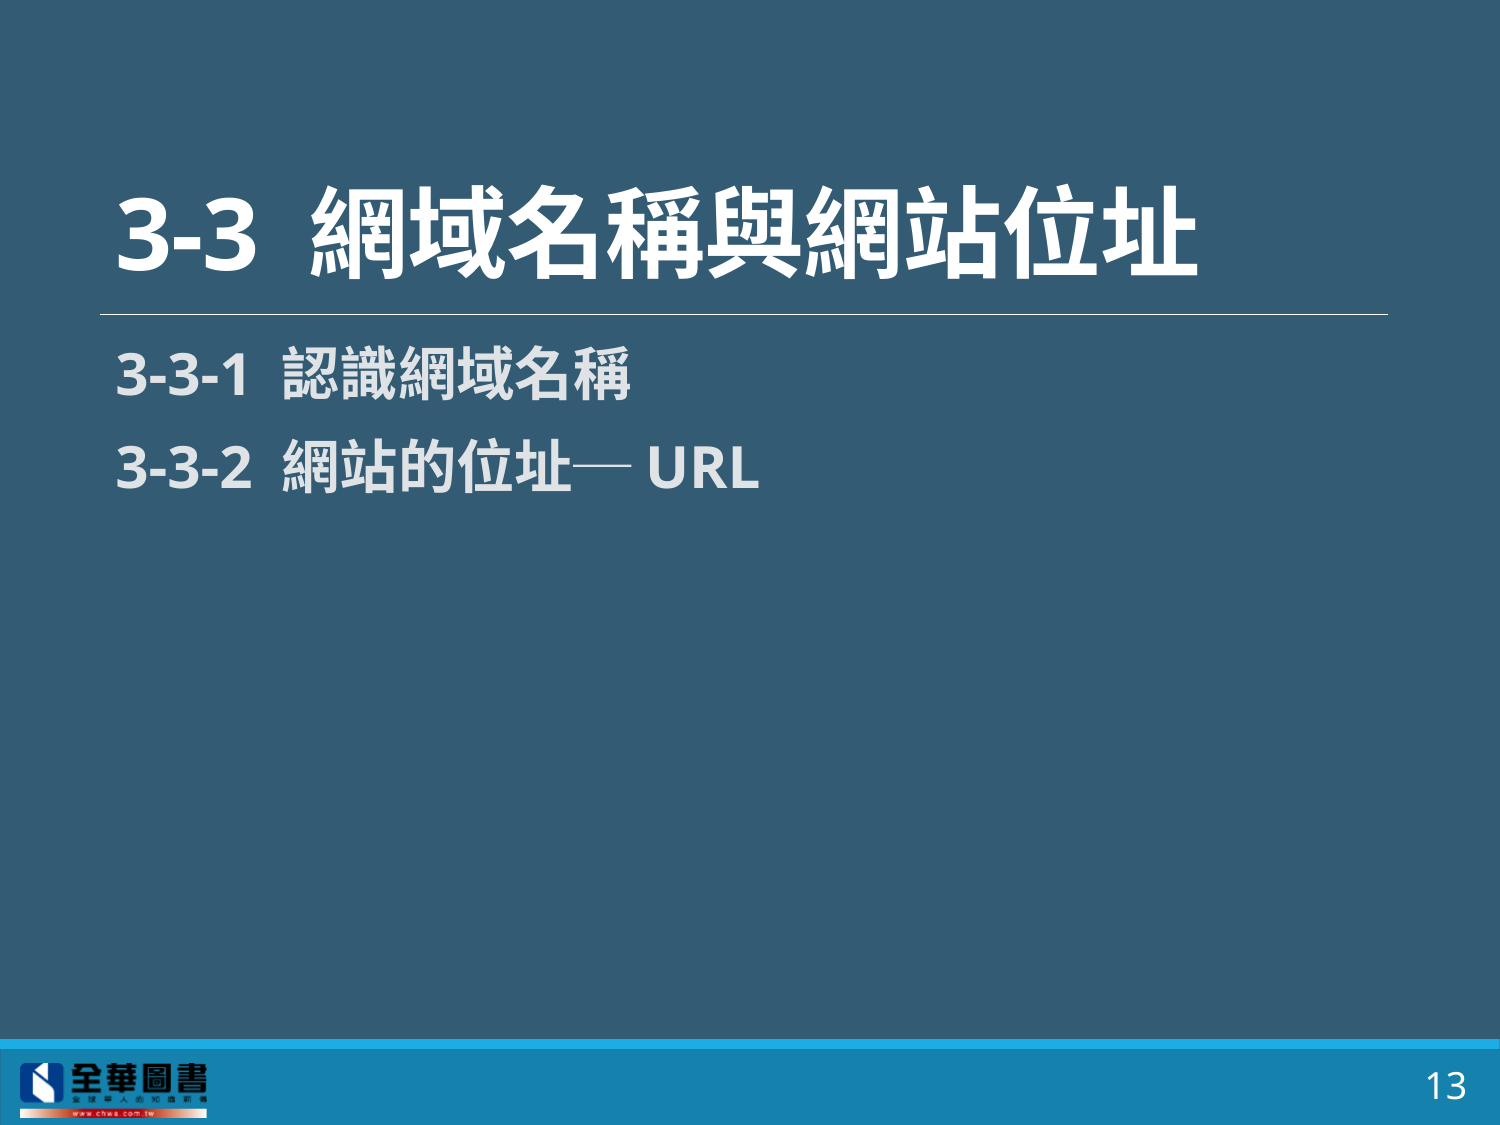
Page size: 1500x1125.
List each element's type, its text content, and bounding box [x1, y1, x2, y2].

title 3-3 網域名稱與網站位址 [100, 47, 1447, 299]
picture [20, 1063, 207, 1118]
list 3-3-1 認識網域名稱 3-3-2 網站的位址─URL [100, 338, 1338, 976]
slide_number 13 [1320, 1057, 1483, 1118]
